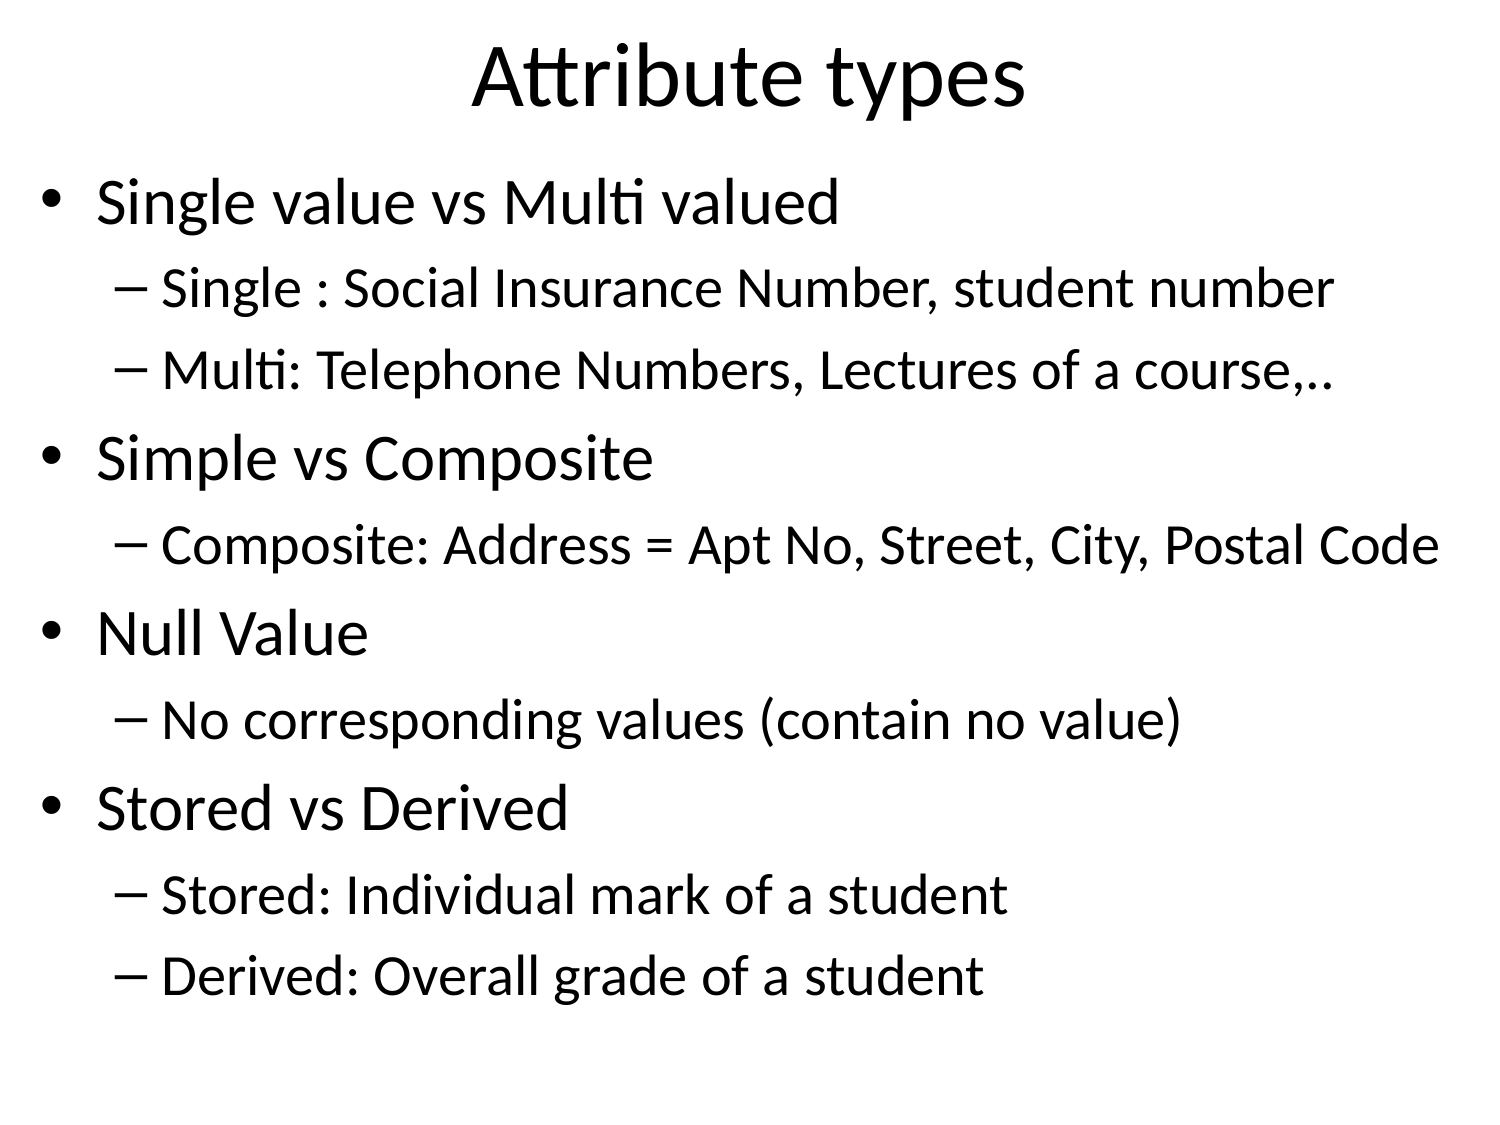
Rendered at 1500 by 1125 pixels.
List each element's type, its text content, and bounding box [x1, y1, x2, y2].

title Attribute types [75, 2, 1425, 138]
list Single value vs Multi valued Single : Social Insurance Number, student number Multi: Telephone Numbers, Lectures of a course,.. Simple vs Composite Composite: Address = Apt No, Street, City, Postal Code Null Value No corresponding values (contain no value) Stored vs Derived Stored: Individual mark of a student Derived: Overall grade of a student [24, 149, 1475, 1100]
